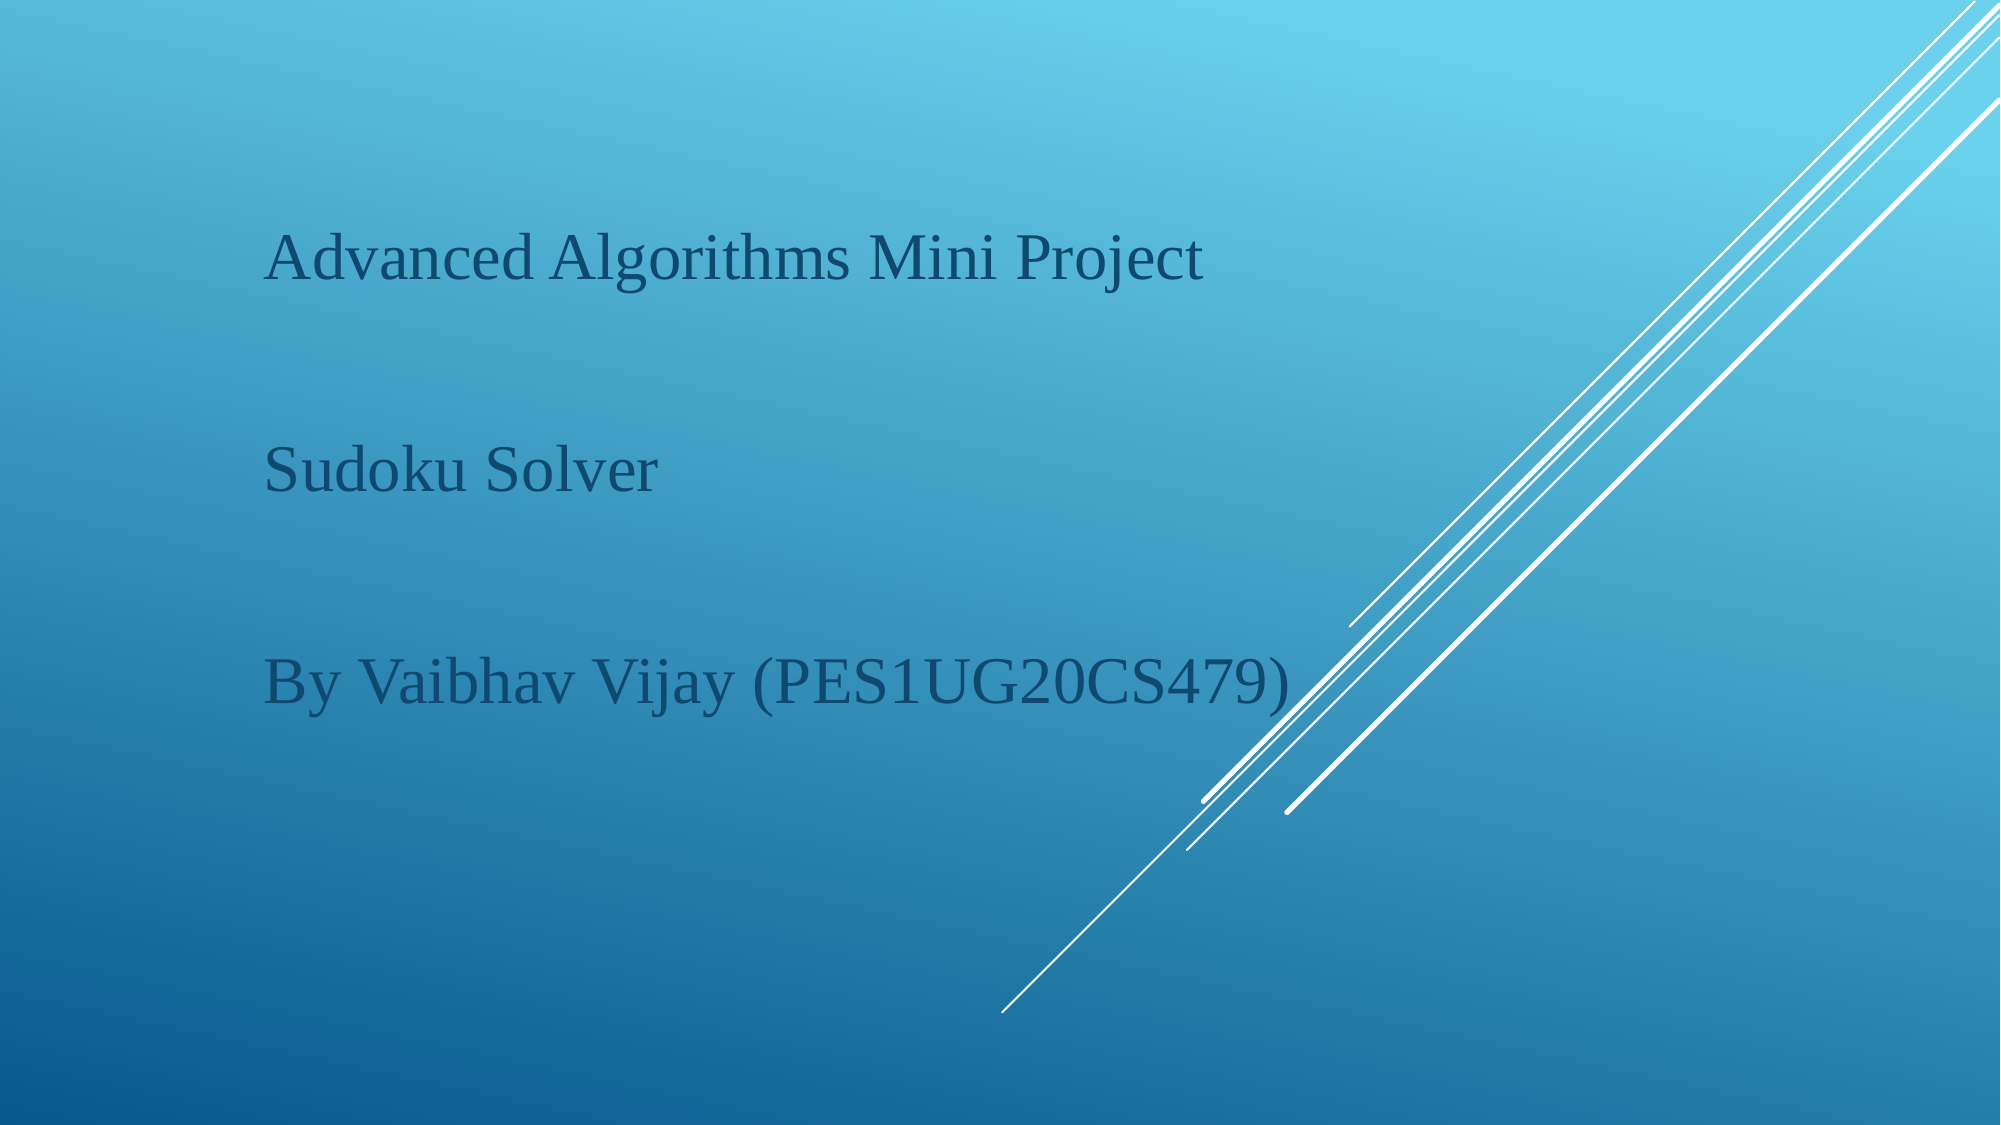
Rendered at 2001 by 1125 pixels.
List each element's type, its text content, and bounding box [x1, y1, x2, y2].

subtitle Advanced Algorithms Mini Project Sudoku Solver By Vaibhav Vijay (PES1UG20CS479) [248, 205, 1845, 802]
